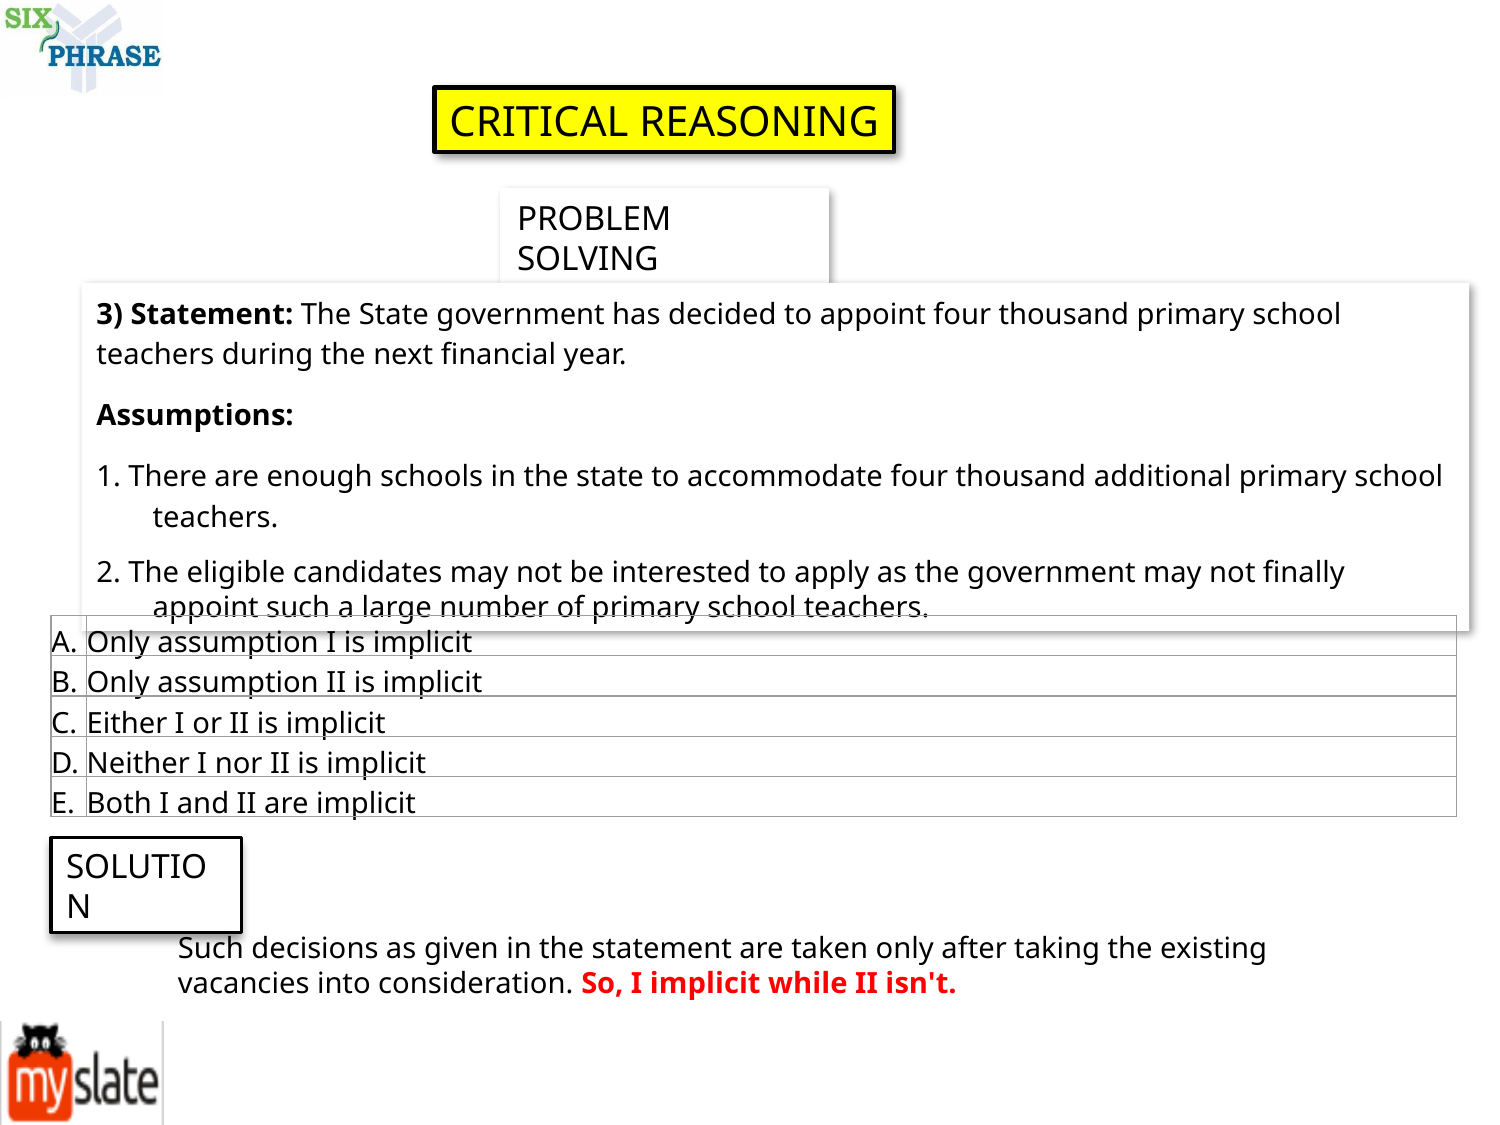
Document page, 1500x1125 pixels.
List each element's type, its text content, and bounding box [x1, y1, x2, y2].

table_cell Both I and II are implicit [87, 777, 1456, 816]
text_box CRITICAL REASONING [434, 87, 895, 152]
table_cell D. [52, 737, 86, 776]
table_cell C. [52, 697, 86, 736]
table_cell Only assumption II is implicit [87, 656, 1456, 695]
table_cell B. [52, 656, 86, 695]
picture [0, 0, 164, 98]
table_cell Either I or II is implicit [87, 697, 1456, 736]
text_box 3) Statement: The State government has decided to appoint four thousand primary school teachers during the next financial year. Assumptions: 1. There are enough schools in the state to accommodate four thousand additional primary school teachers. 2. The eligible candidates may not be interested to apply as the government may not finally appoint such a large number of primary school teachers. [81, 282, 1470, 631]
table_header Only assumption I is implicit [87, 616, 1456, 655]
text_box Such decisions as given in the statement are taken only after taking the existing vacancies into consideration. So, I implicit while II isn't. [163, 921, 1400, 1007]
table_cell E. [52, 777, 86, 816]
text_box SOLUTION [50, 837, 242, 933]
table_cell Neither I nor II is implicit [87, 737, 1456, 776]
text_box PROBLEM SOLVING [502, 190, 827, 280]
picture [0, 1021, 164, 1125]
table_header A. [52, 616, 86, 655]
